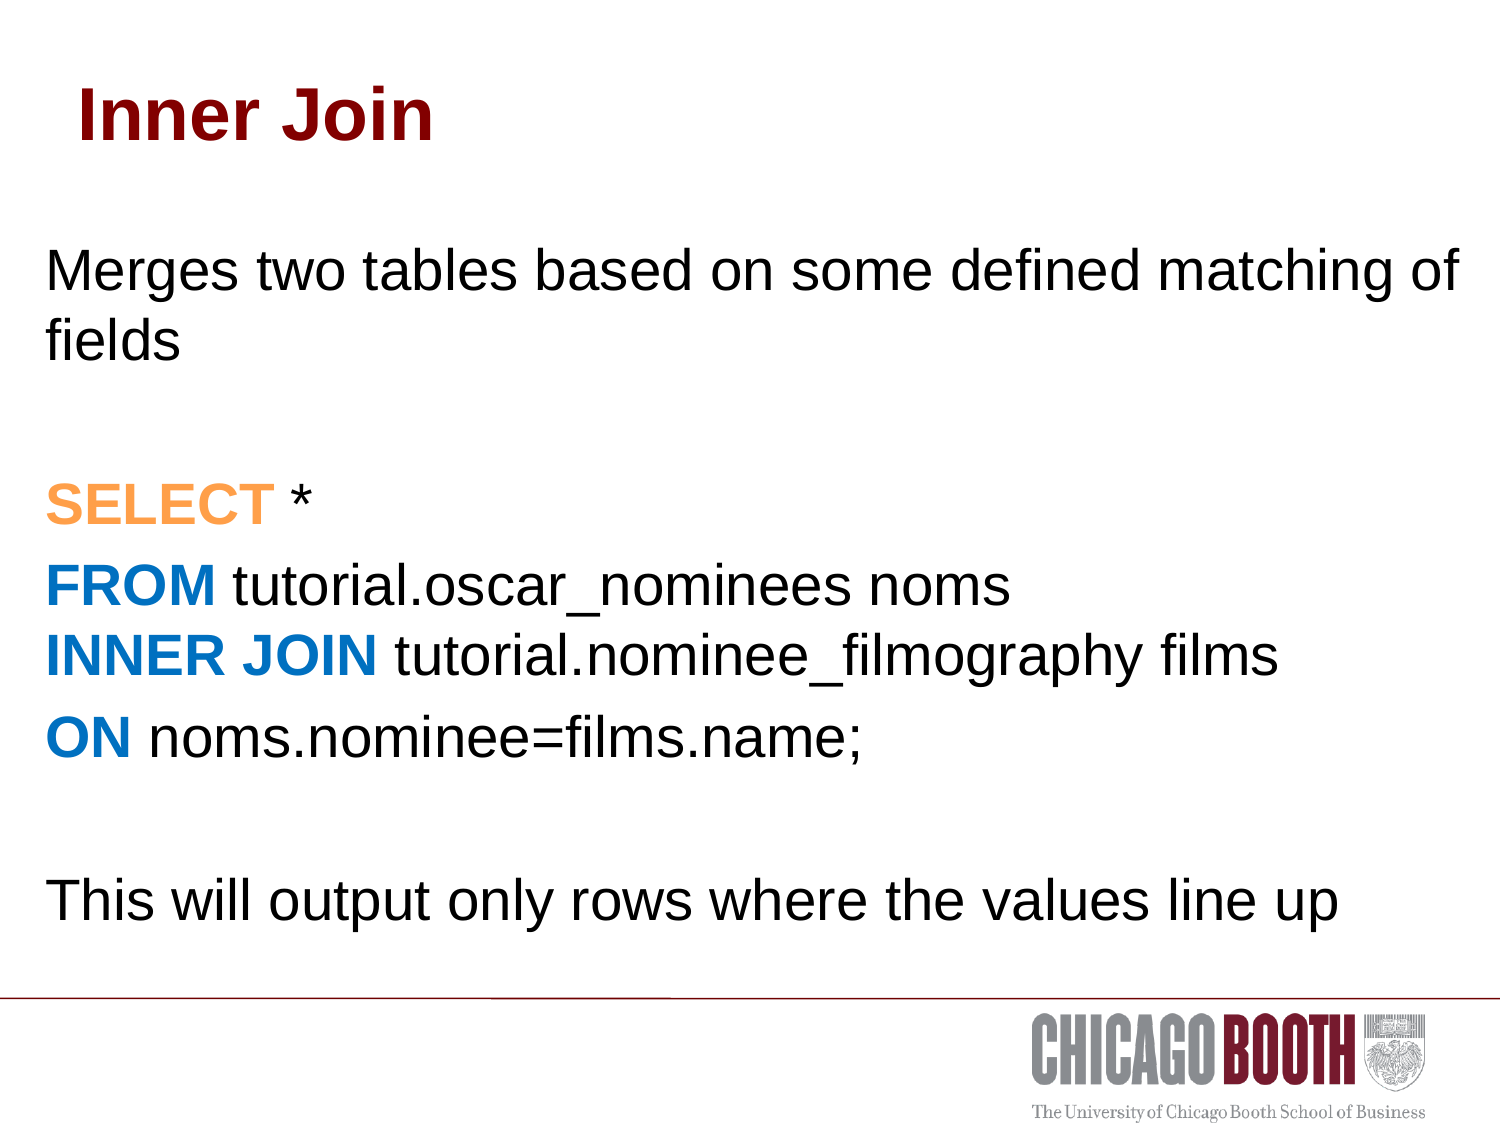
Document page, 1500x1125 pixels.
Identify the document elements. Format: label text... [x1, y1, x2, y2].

list Merges two tables based on some defined matching of fields SELECT * FROM tutorial.oscar_nominees noms INNER JOIN tutorial.nominee_filmography films ON noms.nominee=films.name; This will output only rows where the values line up [30, 224, 1500, 963]
title Inner Join [62, 47, 1425, 173]
picture [1032, 1013, 1425, 1123]
